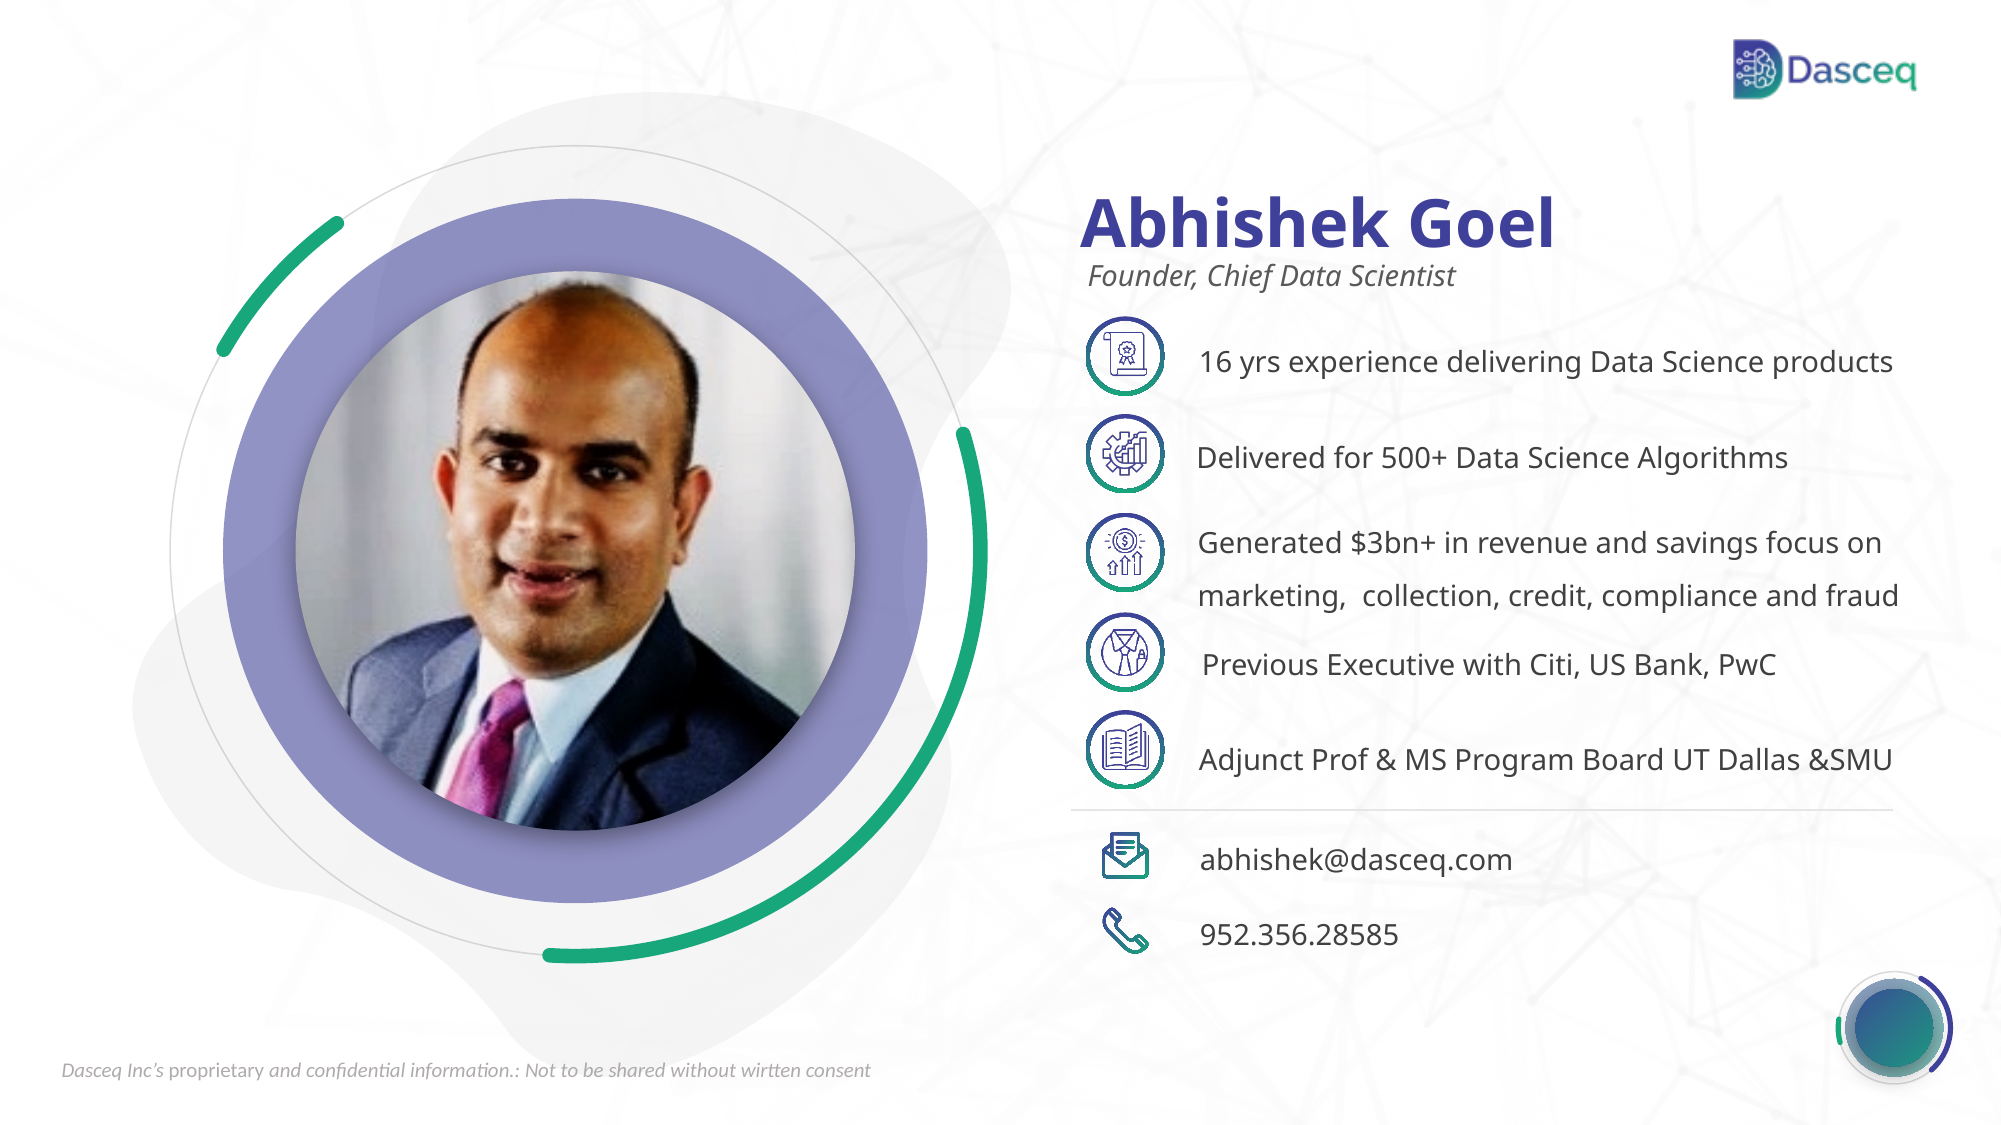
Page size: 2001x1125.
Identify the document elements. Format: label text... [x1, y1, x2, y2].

text_box [1102, 907, 1149, 954]
text_box [1086, 708, 1167, 791]
picture [1101, 528, 1148, 575]
picture [1102, 723, 1149, 770]
text_box Founder, Chief Data Scientist [1086, 249, 1472, 300]
text_box Generated $3bn+ in revenue and savings focus on marketing, collection, credit, compliance and fraud [1182, 499, 1918, 620]
text_box [1086, 511, 1167, 594]
text_box Delivered for 500+ Data Science Algorithms [1181, 431, 1916, 482]
picture [1101, 430, 1148, 477]
text_box Previous Executive with Citi, US Bank, PwC [1187, 621, 1922, 689]
text_box Adjunct Prof & MS Program Board UT Dallas &SMU [1184, 716, 1919, 784]
text_box [1086, 412, 1167, 495]
picture [1101, 629, 1148, 676]
text_box [541, 1061, 681, 1077]
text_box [1102, 832, 1149, 879]
text_box 16 yrs experience delivering Data Science products [1184, 318, 1916, 386]
picture [1732, 38, 1918, 101]
text_box abhishek@dasceq.com [1184, 834, 1529, 884]
picture [1102, 330, 1149, 377]
text_box 952.356.28585 [1185, 908, 1415, 959]
text_box [1086, 315, 1167, 397]
text_box Abhishek Goel [1086, 173, 1572, 268]
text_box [65, 41, 1086, 1061]
picture [295, 271, 855, 831]
text_box [1086, 611, 1167, 693]
